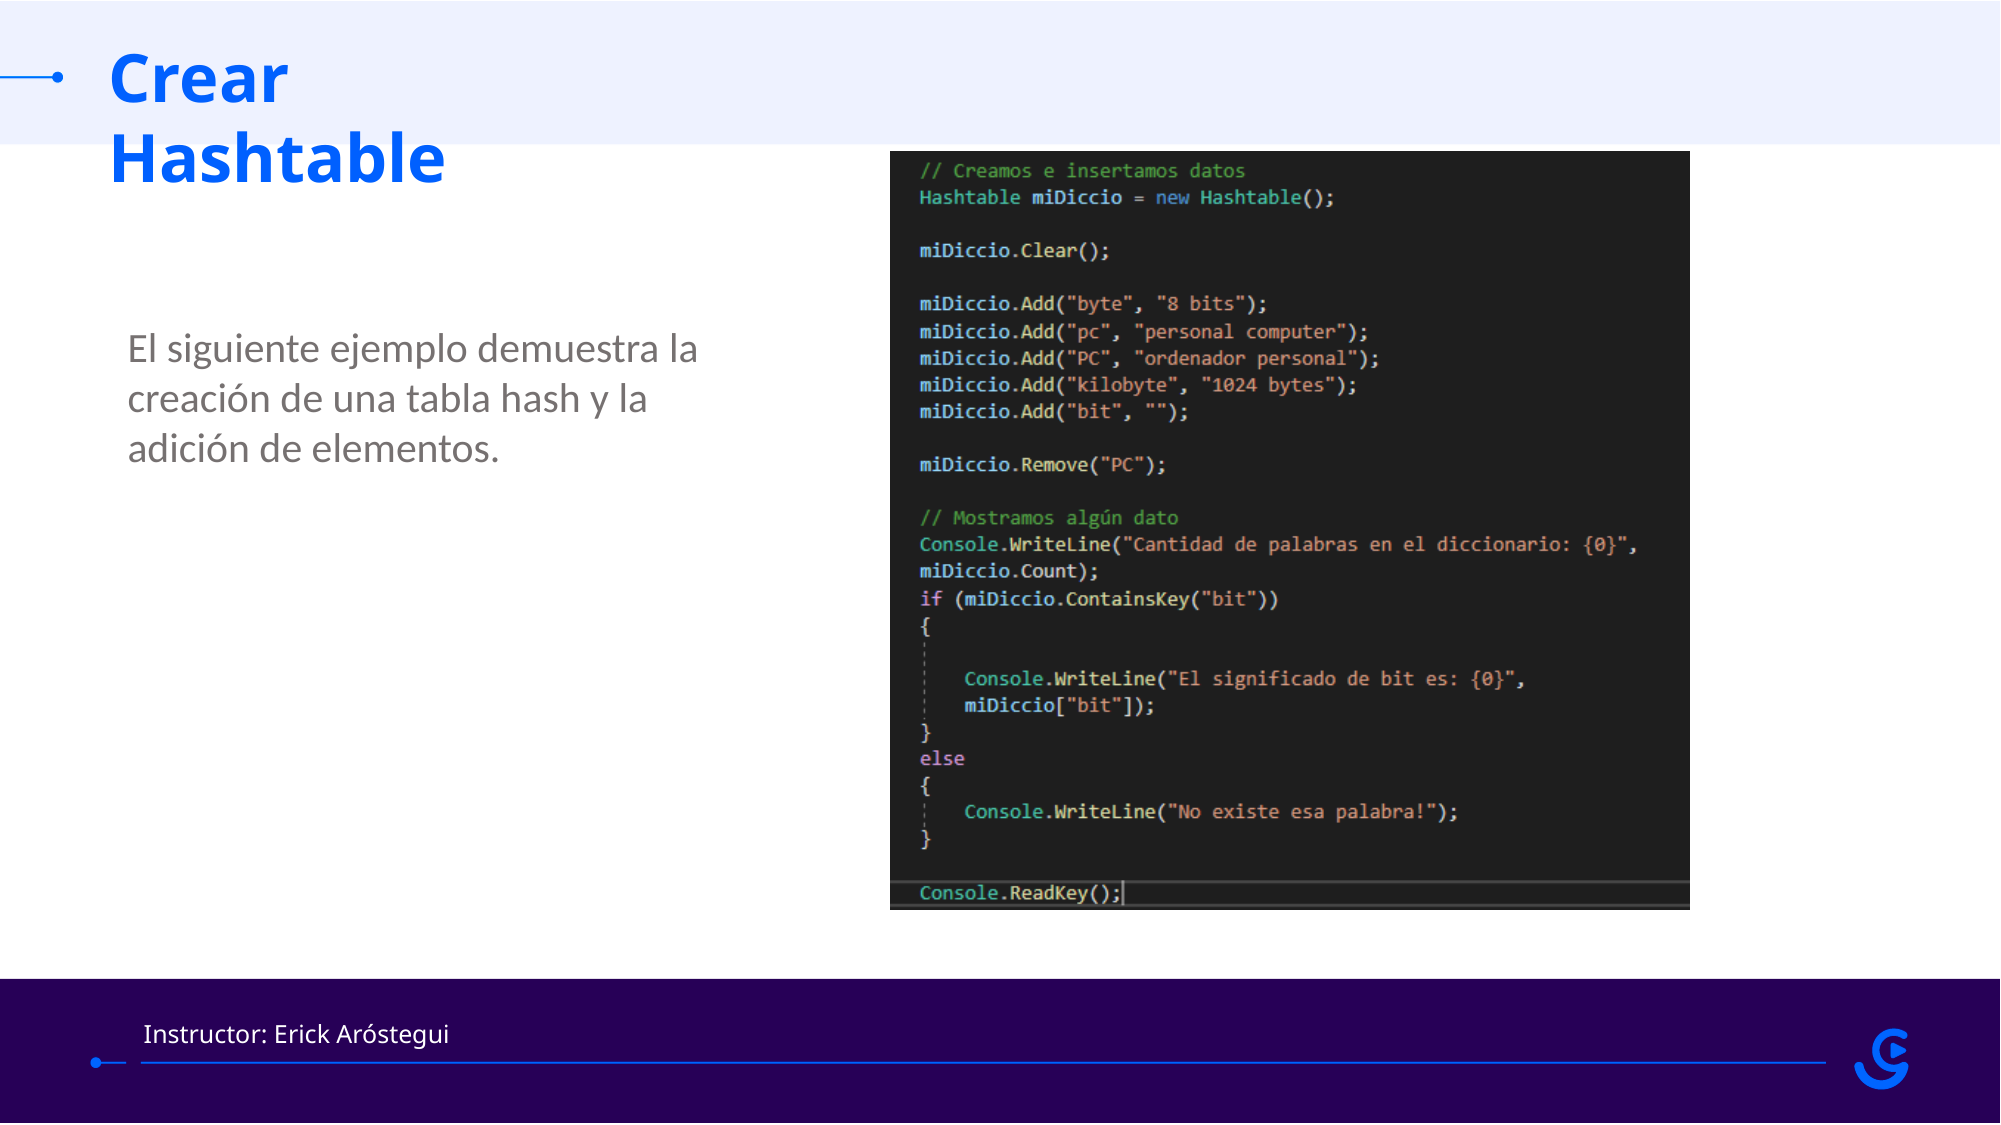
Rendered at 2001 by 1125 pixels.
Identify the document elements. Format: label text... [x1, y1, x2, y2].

text_box El siguiente ejemplo demuestra la creación de una tabla hash y la adición de elementos. [112, 313, 749, 529]
text_box Crear Hashtable [93, 28, 597, 204]
picture [0, 1, 2000, 1123]
